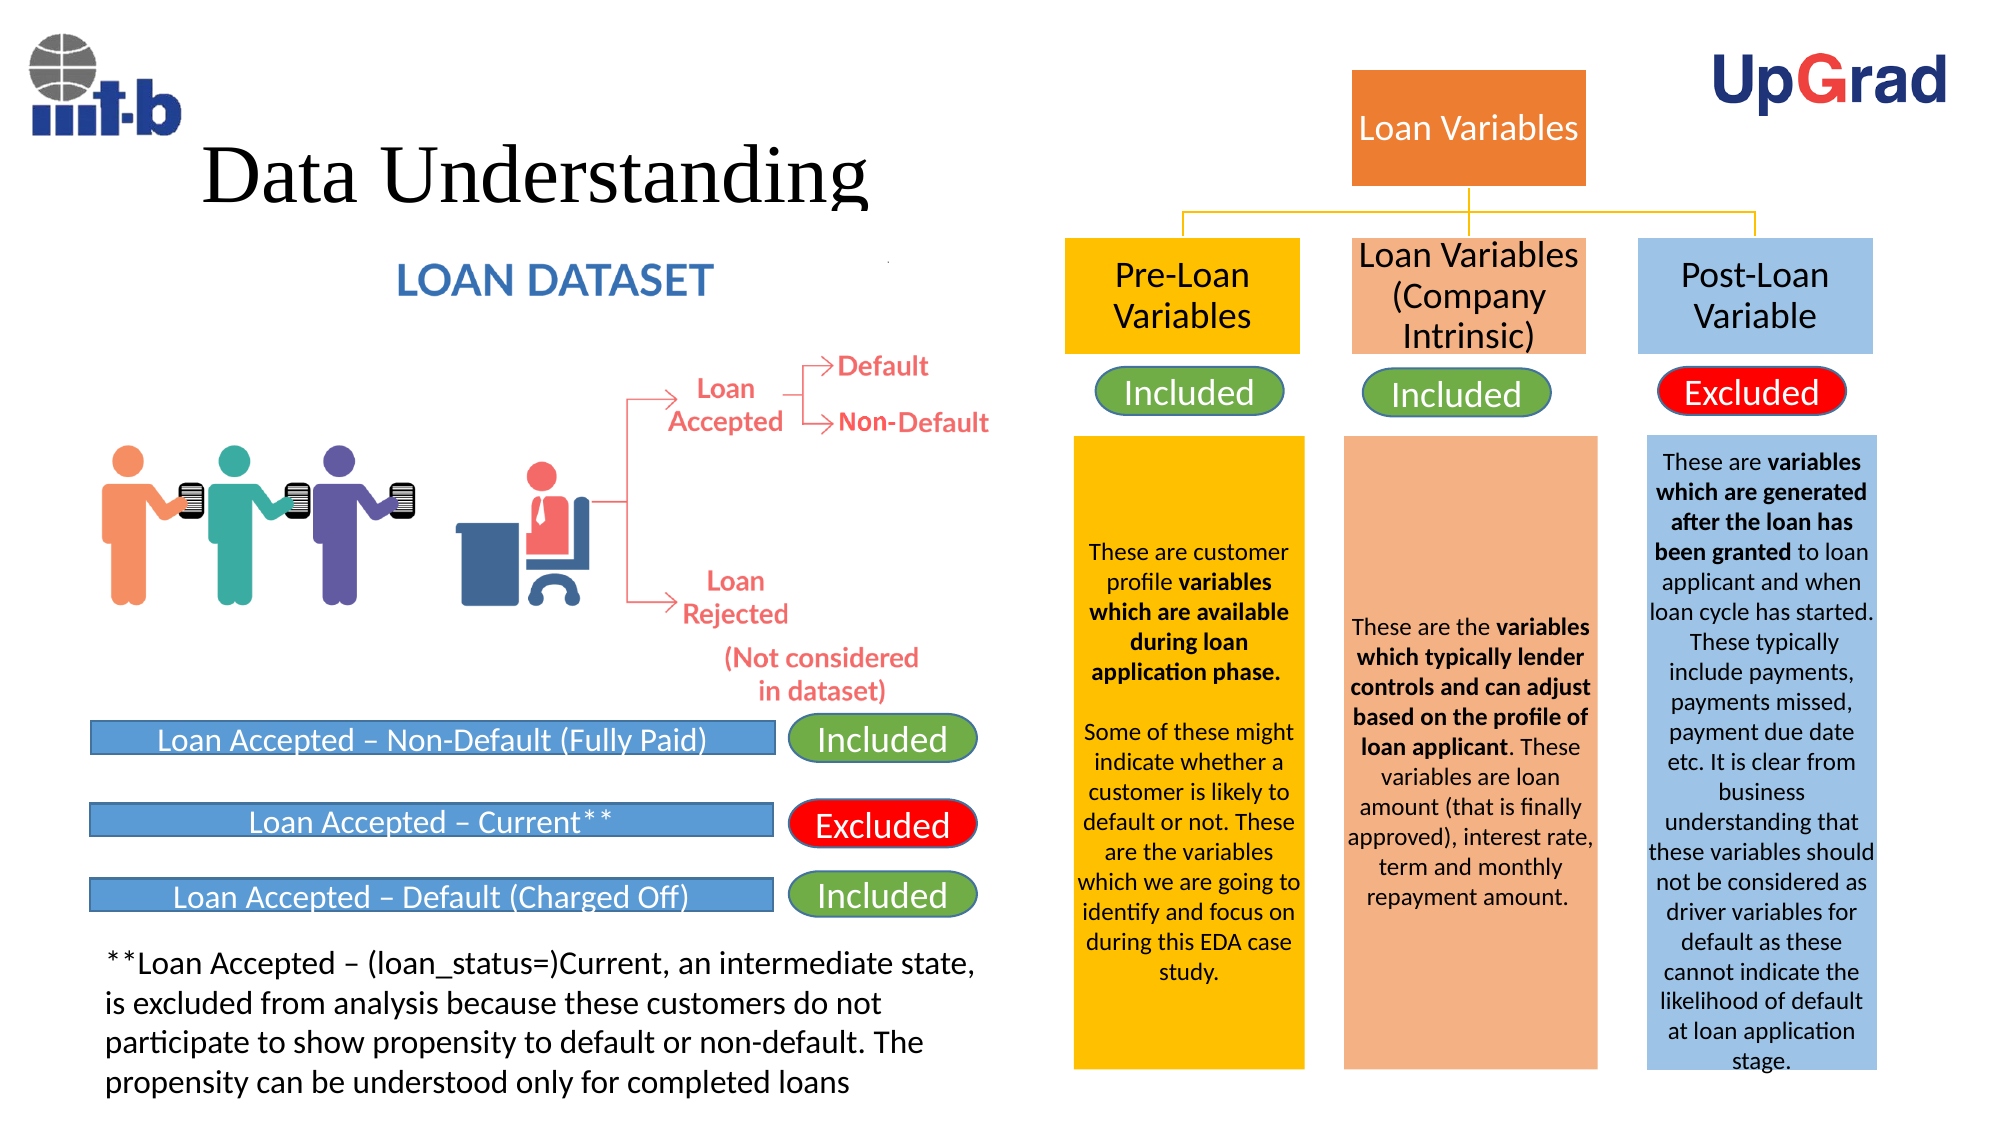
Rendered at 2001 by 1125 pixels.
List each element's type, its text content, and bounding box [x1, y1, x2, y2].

picture [0, 211, 883, 753]
title Data Understanding [186, 104, 883, 211]
picture [1714, 53, 1952, 68]
text_box Loan Accepted – Default (Charged Off) [89, 877, 774, 912]
text_box Included [794, 753, 883, 763]
picture [0, 29, 208, 163]
text_box Loan Accepted – Current** [89, 802, 774, 837]
text_box Excluded [787, 798, 883, 849]
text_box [883, 68, 2000, 1070]
text_box **Loan Accepted – (loan_status=)Current, an intermediate state, is excluded from analysis because these customers do not participate to show propensity to default or non-default. The propensity can be understood only for completed loans [90, 933, 993, 1108]
text_box Included [787, 870, 883, 918]
